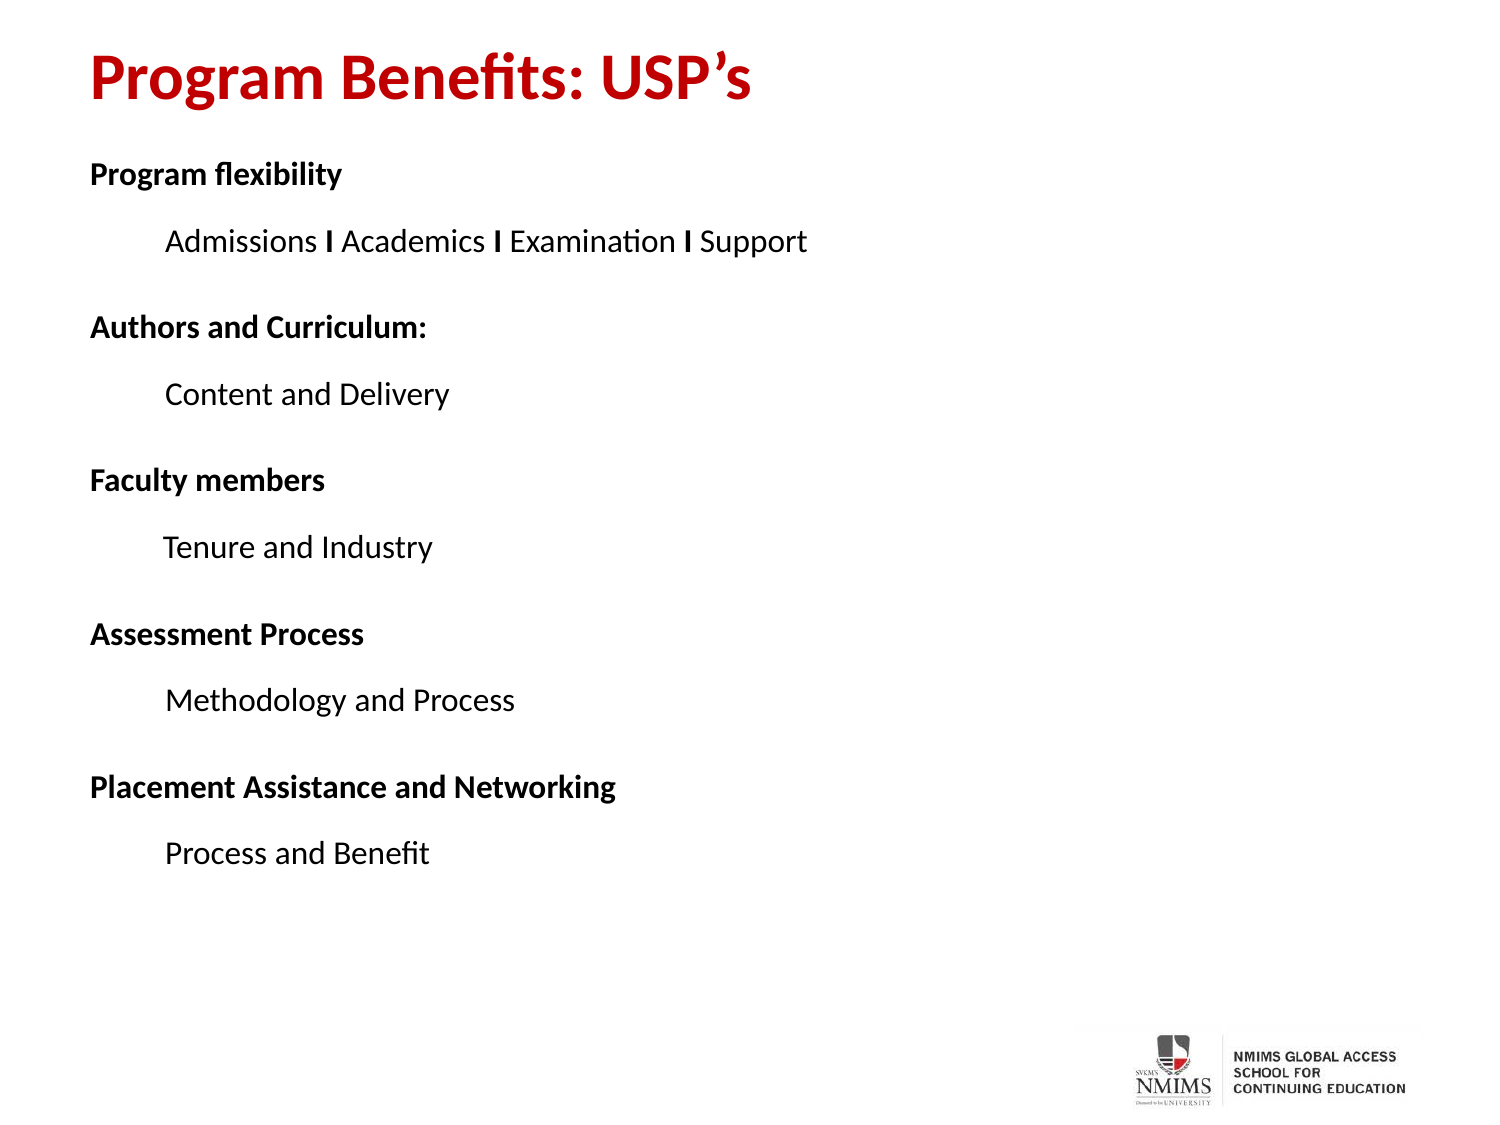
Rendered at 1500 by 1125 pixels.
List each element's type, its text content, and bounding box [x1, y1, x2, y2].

picture [1074, 1024, 1425, 1116]
title Program Benefits: USP’s [75, 20, 1425, 125]
list Program flexibility Admissions I Academics I Examination I Support Authors and Curriculum: Content and Delivery Faculty members Tenure and Industry Assessment Process Methodology and Process Placement Assistance and Networking Process and Benefit [75, 125, 1425, 1013]
